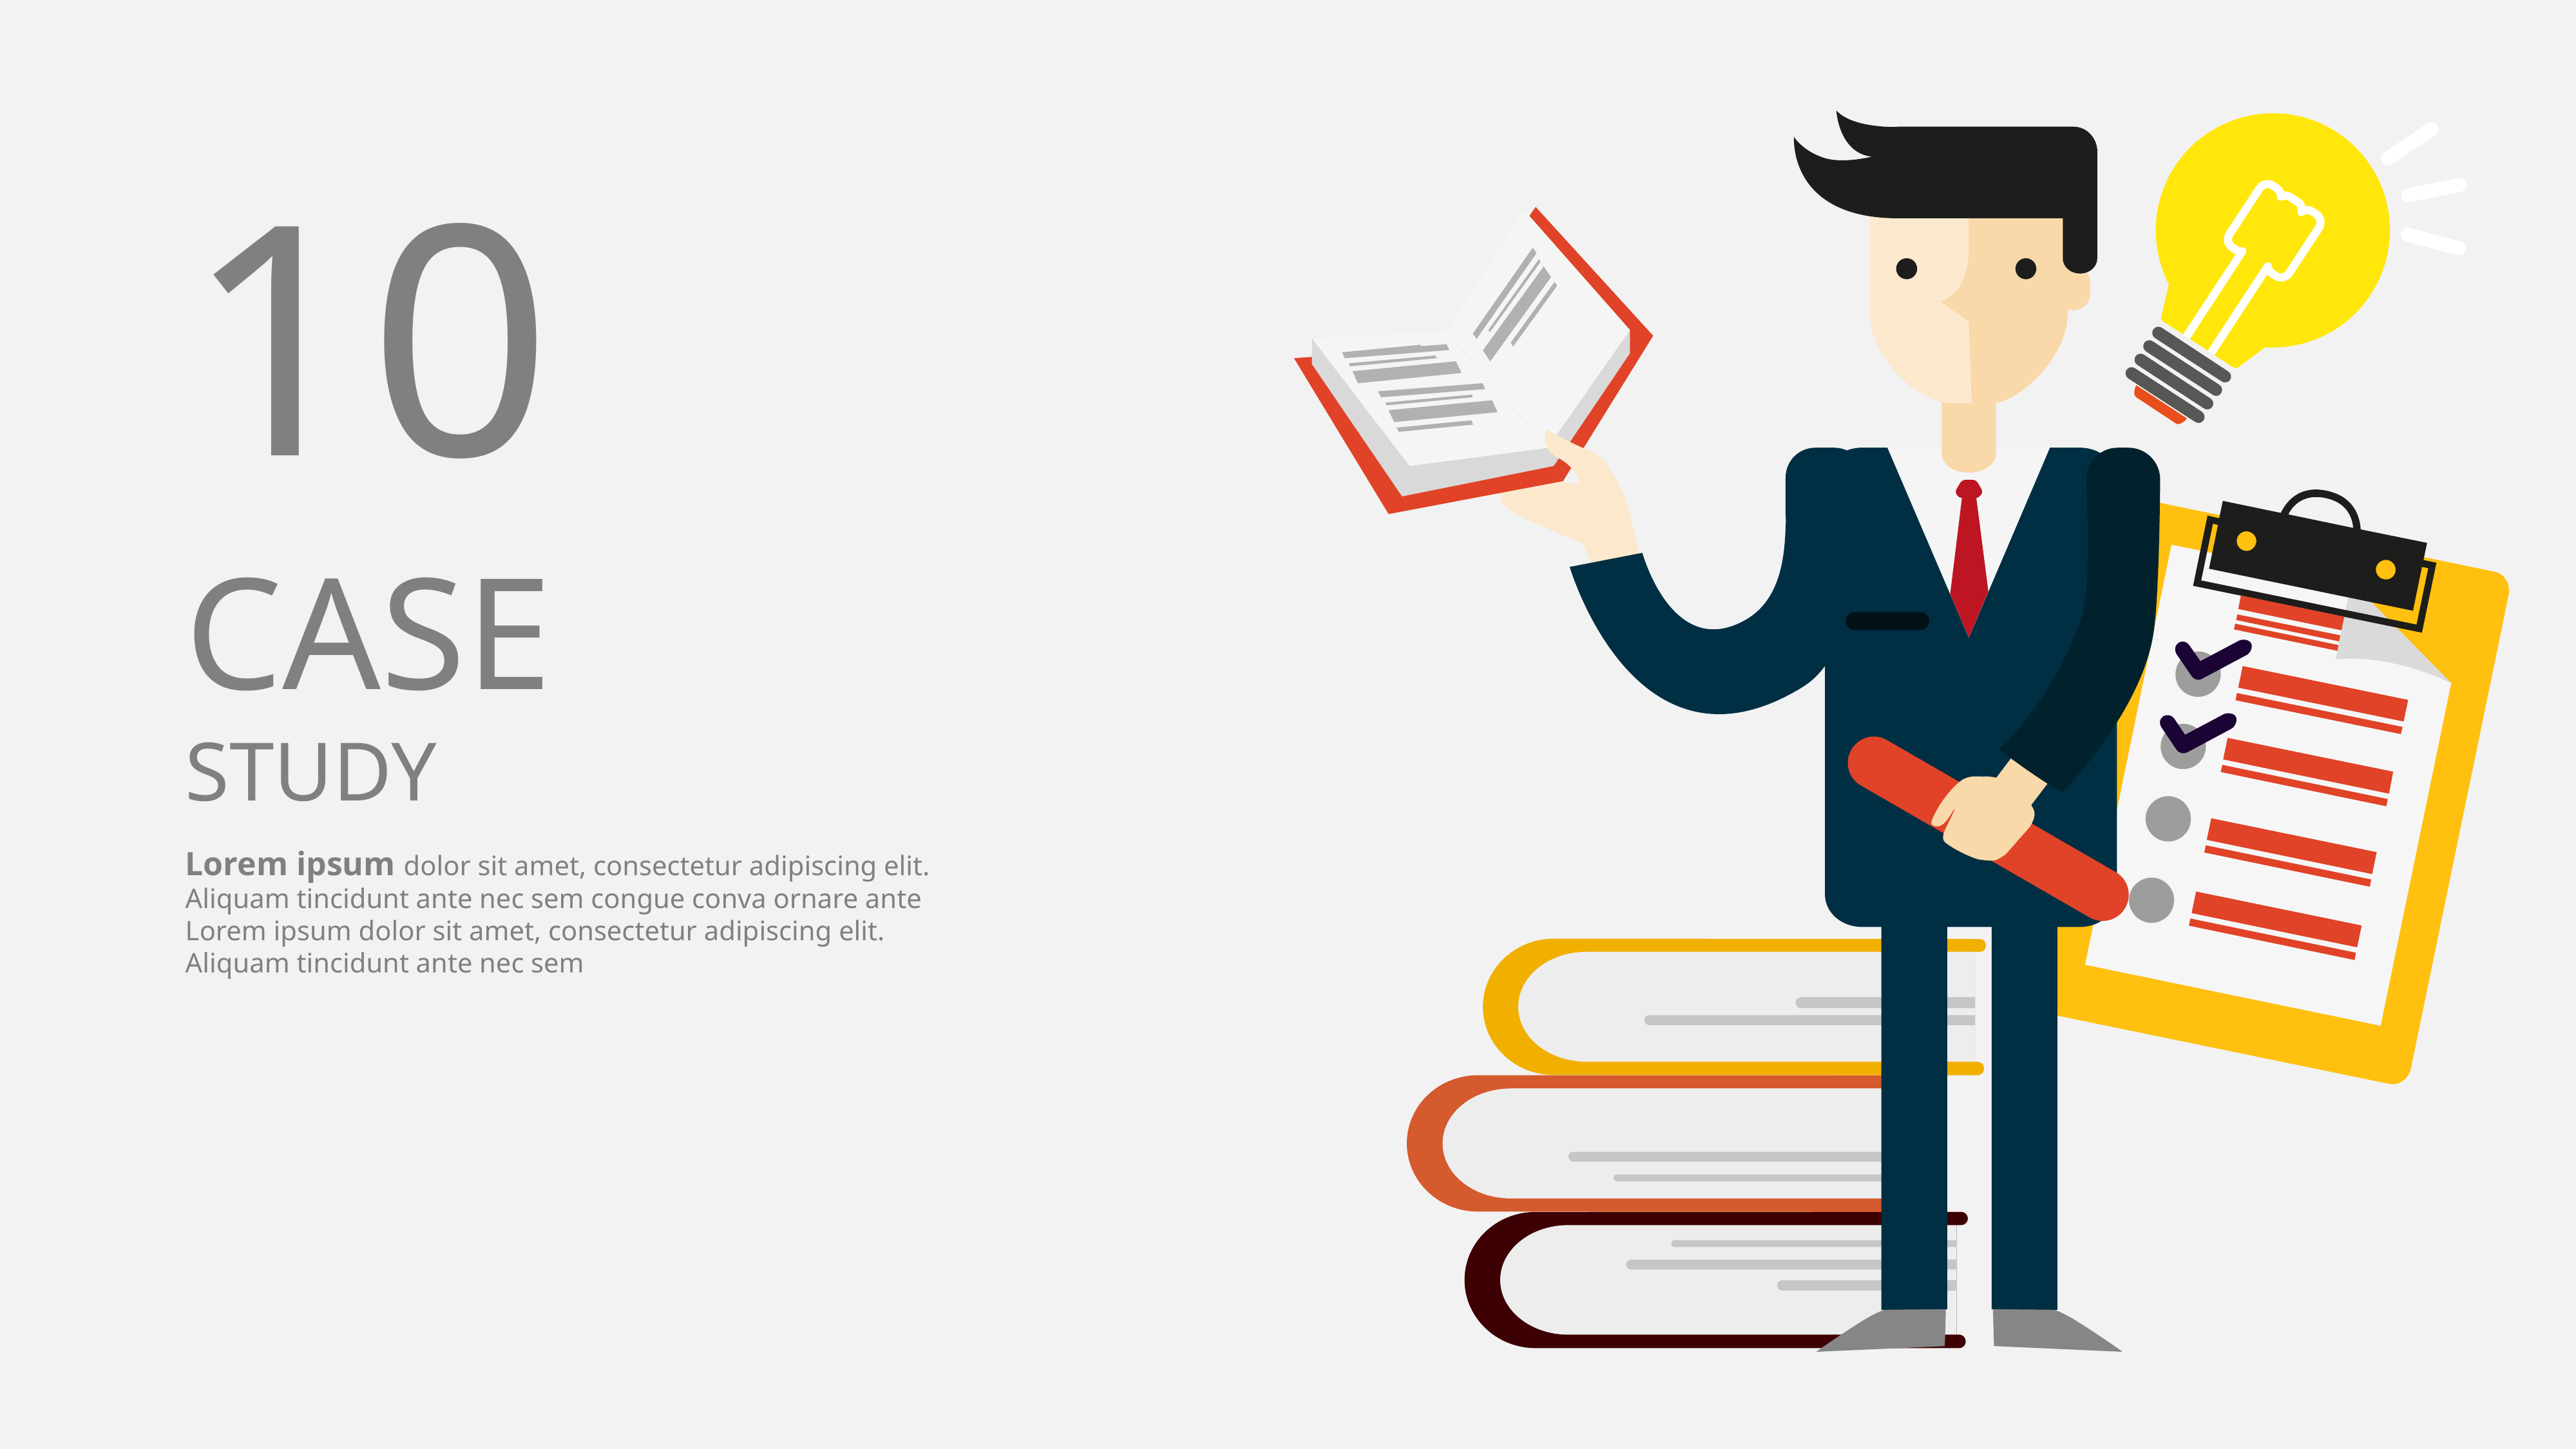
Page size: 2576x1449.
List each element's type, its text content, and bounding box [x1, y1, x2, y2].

text_box 10 [175, 130, 981, 525]
text_box Lorem ipsum dolor sit amet, consectetur adipiscing elit. Aliquam tincidunt ante nec sem congue conva ornare ante Lorem ipsum dolor sit amet, consectetur adipiscing elit. Aliquam tincidunt ante nec sem [175, 838, 981, 983]
text_box CASE STUDY [175, 530, 1039, 822]
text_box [1293, 97, 2511, 1352]
text_box [1293, 72, 2575, 1352]
